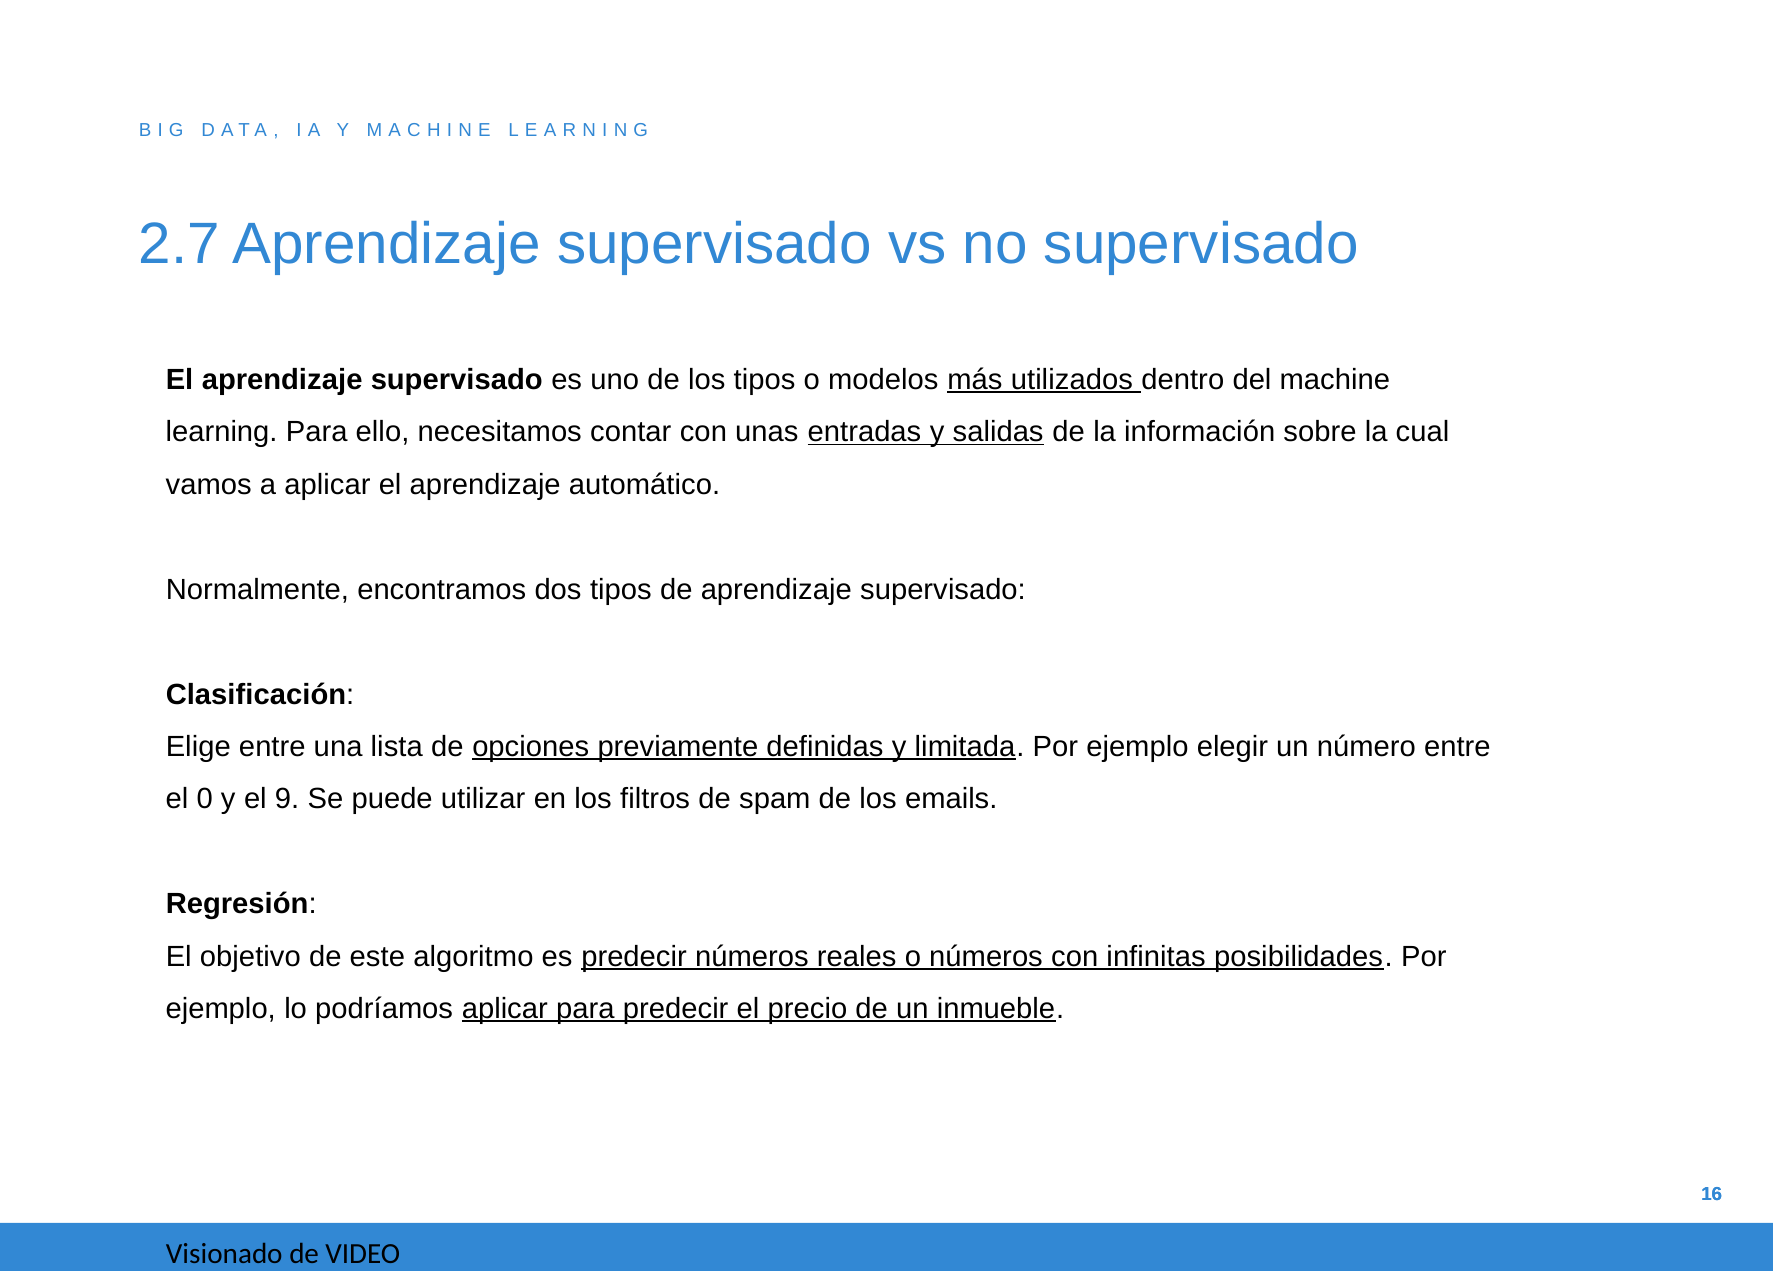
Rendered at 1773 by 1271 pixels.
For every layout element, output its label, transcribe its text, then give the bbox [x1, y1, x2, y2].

list BIG DATA, IA Y MACHINE LEARNING [123, 109, 899, 156]
text_box 16 [1686, 1162, 1756, 1223]
list El aprendizaje supervisado es uno de los tipos o modelos más utilizados dentro del machine learning. Para ello, necesitamos contar con unas entradas y salidas de la información sobre la cual vamos a aplicar el aprendizaje automático. Normalmente, encontramos dos tipos de aprendizaje supervisado: Clasificación: Elige entre una lista de opciones previamente definidas y limitada. Por ejemplo elegir un número entre el 0 y el 9. Se puede utilizar en los filtros de spam de los emails. Regresión: El objetivo de este algoritmo es predecir números reales o números con infinitas posibilidades. Por ejemplo, lo podríamos aplicar para predecir el precio de un inmueble. Visionado de VIDEO [148, 335, 1524, 1179]
title 2.7 Aprendizaje supervisado vs no supervisado [123, 197, 1437, 269]
